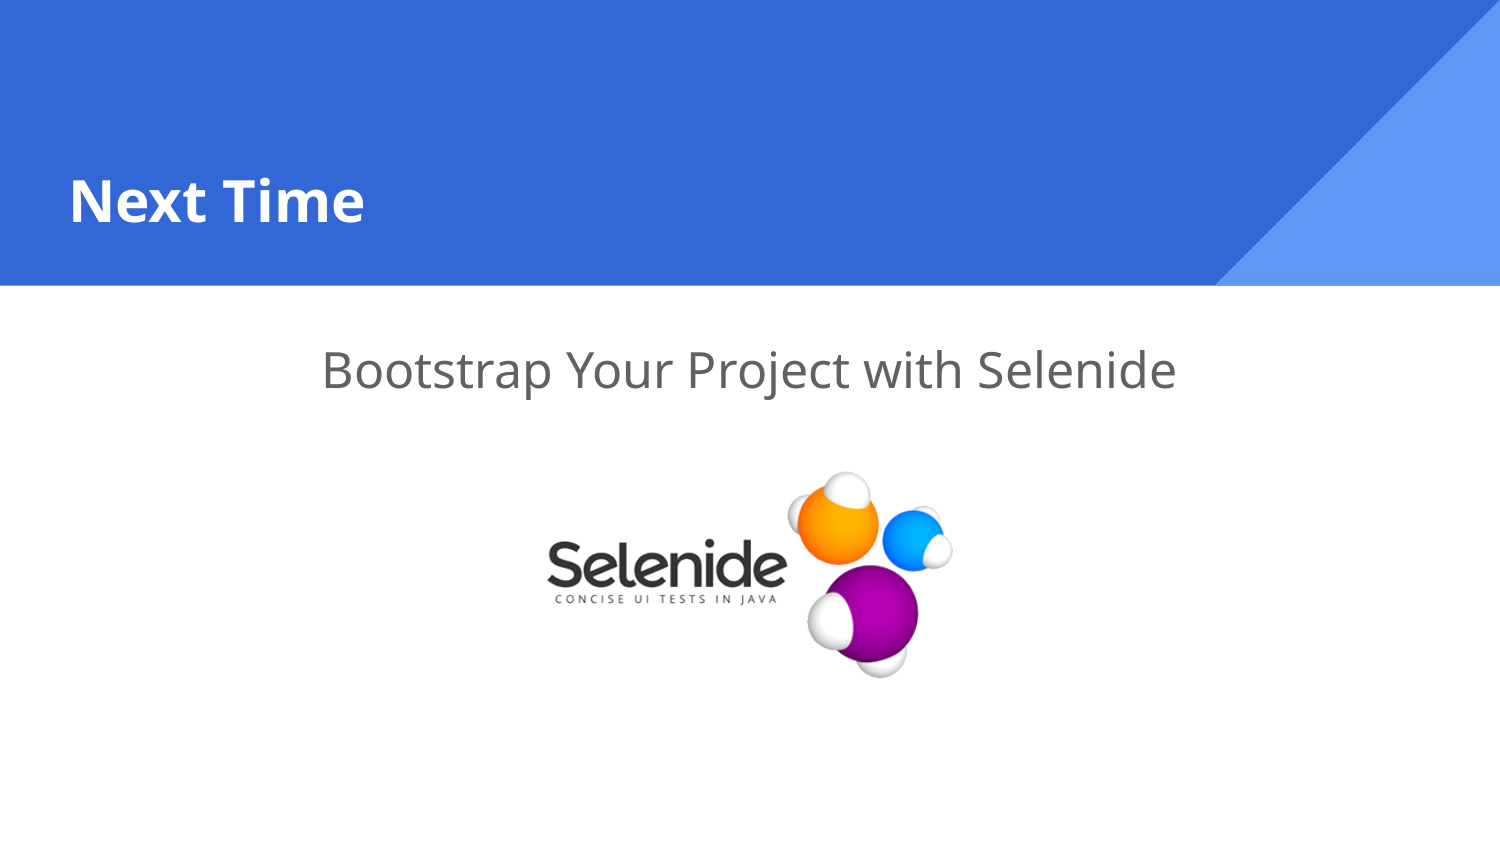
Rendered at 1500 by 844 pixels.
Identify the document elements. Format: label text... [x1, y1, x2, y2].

list Bootstrap Your Project with Selenide [53, 315, 1447, 759]
picture [546, 468, 953, 684]
title Next Time [53, 24, 914, 250]
